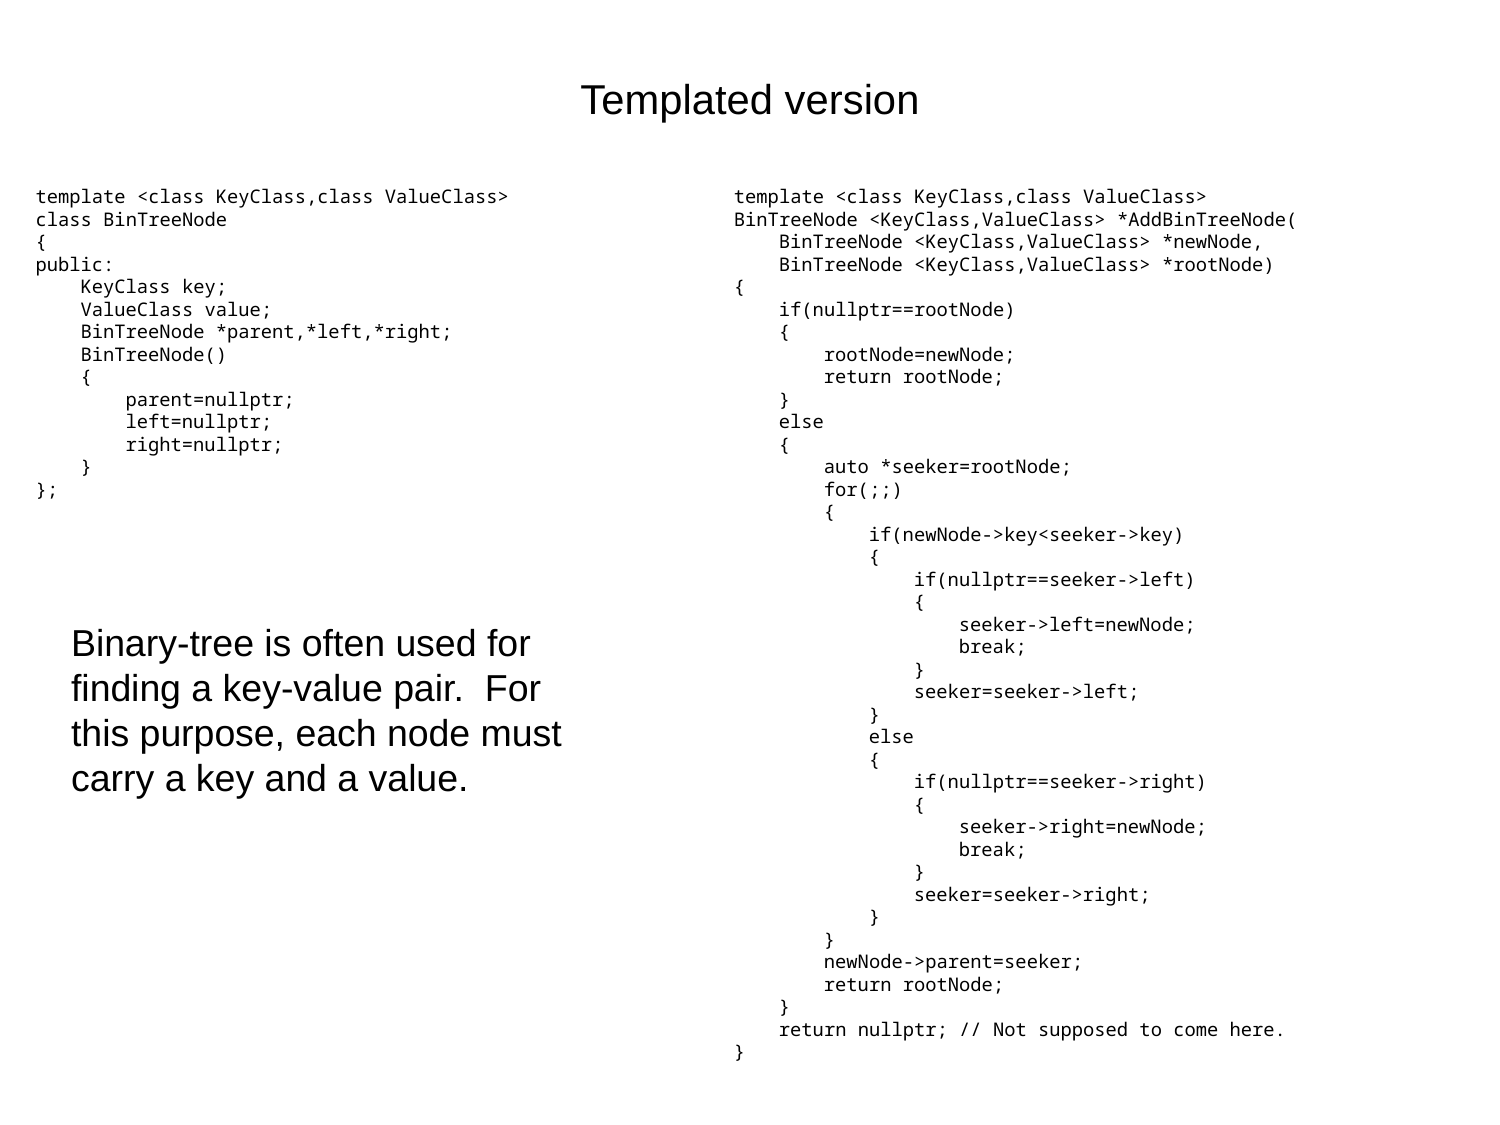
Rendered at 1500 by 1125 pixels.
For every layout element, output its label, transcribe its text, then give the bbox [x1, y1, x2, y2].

text_box Binary-tree is often used for finding a key-value pair. For this purpose, each node must carry a key and a value. [56, 612, 608, 807]
title Templated version [75, 45, 1425, 150]
text_box template <class KeyClass,class ValueClass> BinTreeNode <KeyClass,ValueClass> *AddBinTreeNode( BinTreeNode <KeyClass,ValueClass> *newNode, BinTreeNode <KeyClass,ValueClass> *rootNode) { if(nullptr==rootNode) { rootNode=newNode; return rootNode; } else { auto *seeker=rootNode; for(;;) { if(newNode->key<seeker->key) { if(nullptr==seeker->left) { seeker->left=newNode; break; } seeker=seeker->left; } else { if(nullptr==seeker->right) { seeker->right=newNode; break; } seeker=seeker->right; } } newNode->parent=seeker; return rootNode; } return nullptr; // Not supposed to come here. } [719, 177, 1425, 1070]
text_box template <class KeyClass,class ValueClass> class BinTreeNode { public: KeyClass key; ValueClass value; BinTreeNode *parent,*left,*right; BinTreeNode() { parent=nullptr; left=nullptr; right=nullptr; } }; [20, 177, 550, 553]
